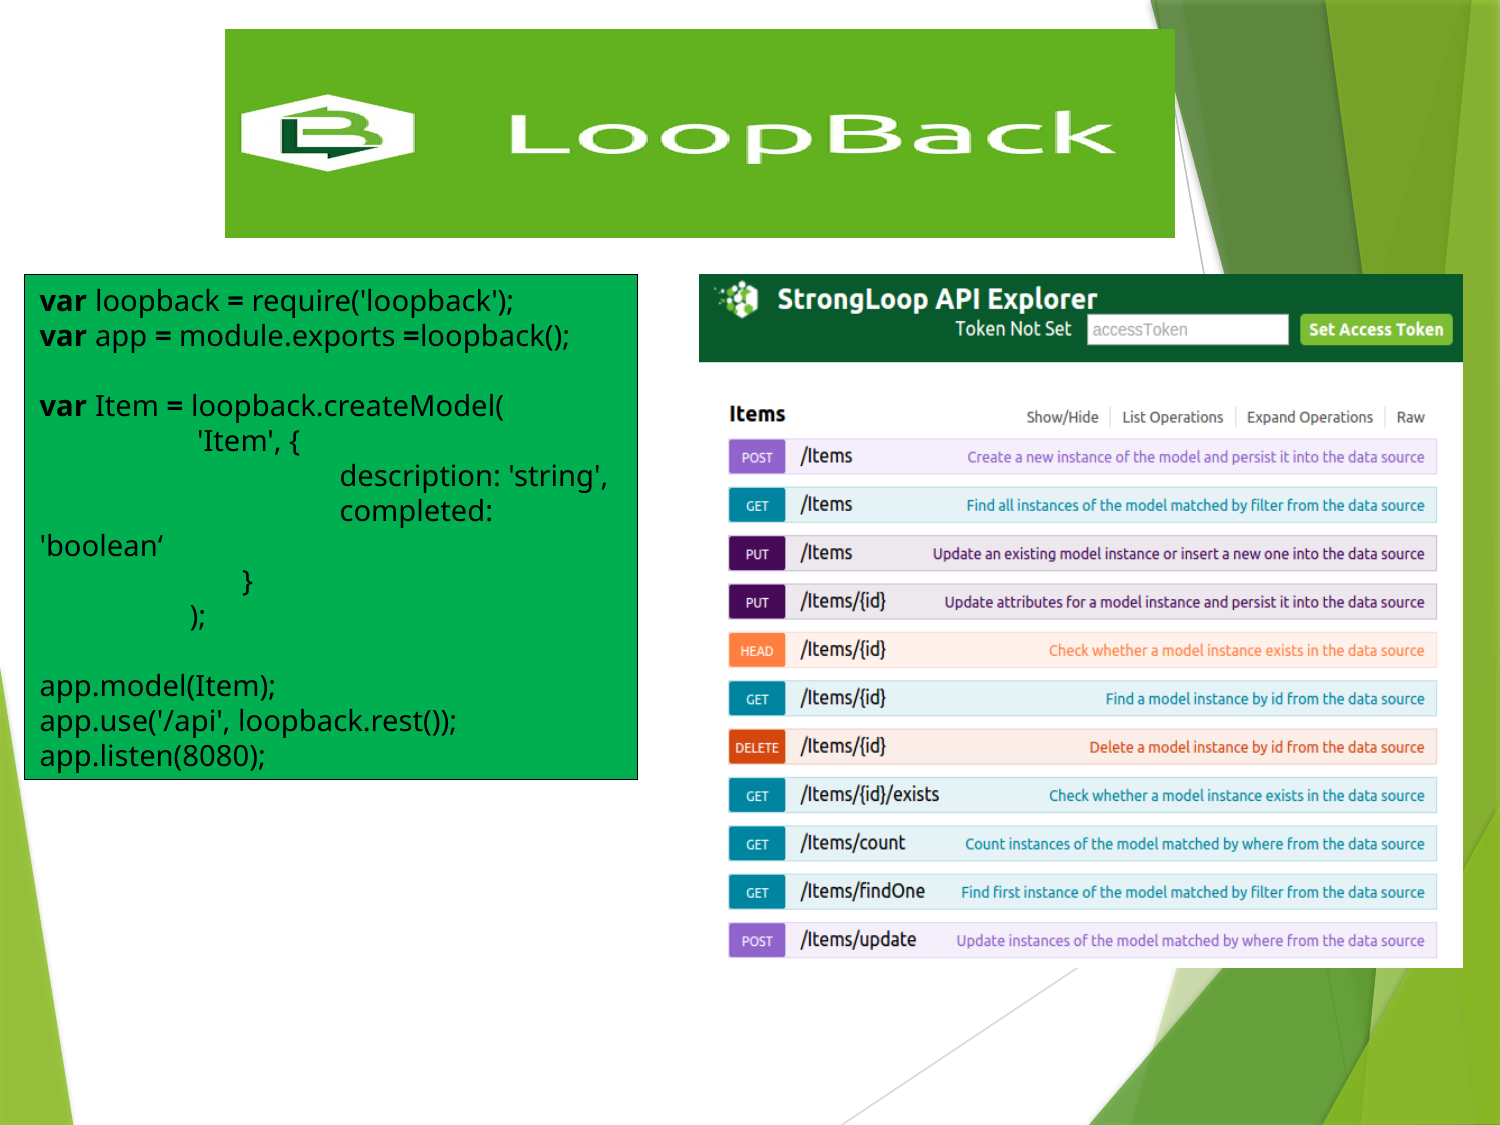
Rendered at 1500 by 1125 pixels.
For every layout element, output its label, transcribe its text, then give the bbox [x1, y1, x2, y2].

text_box var loopback = require('loopback'); var app = module.exports =loopback(); var Item = loopback.createModel( 'Item', { description: 'string', completed: 'boolean‘ } ); app.model(Item); app.use('/api', loopback.rest()); app.listen(8080); [24, 274, 638, 780]
picture [699, 274, 1463, 968]
picture [224, 29, 1176, 238]
